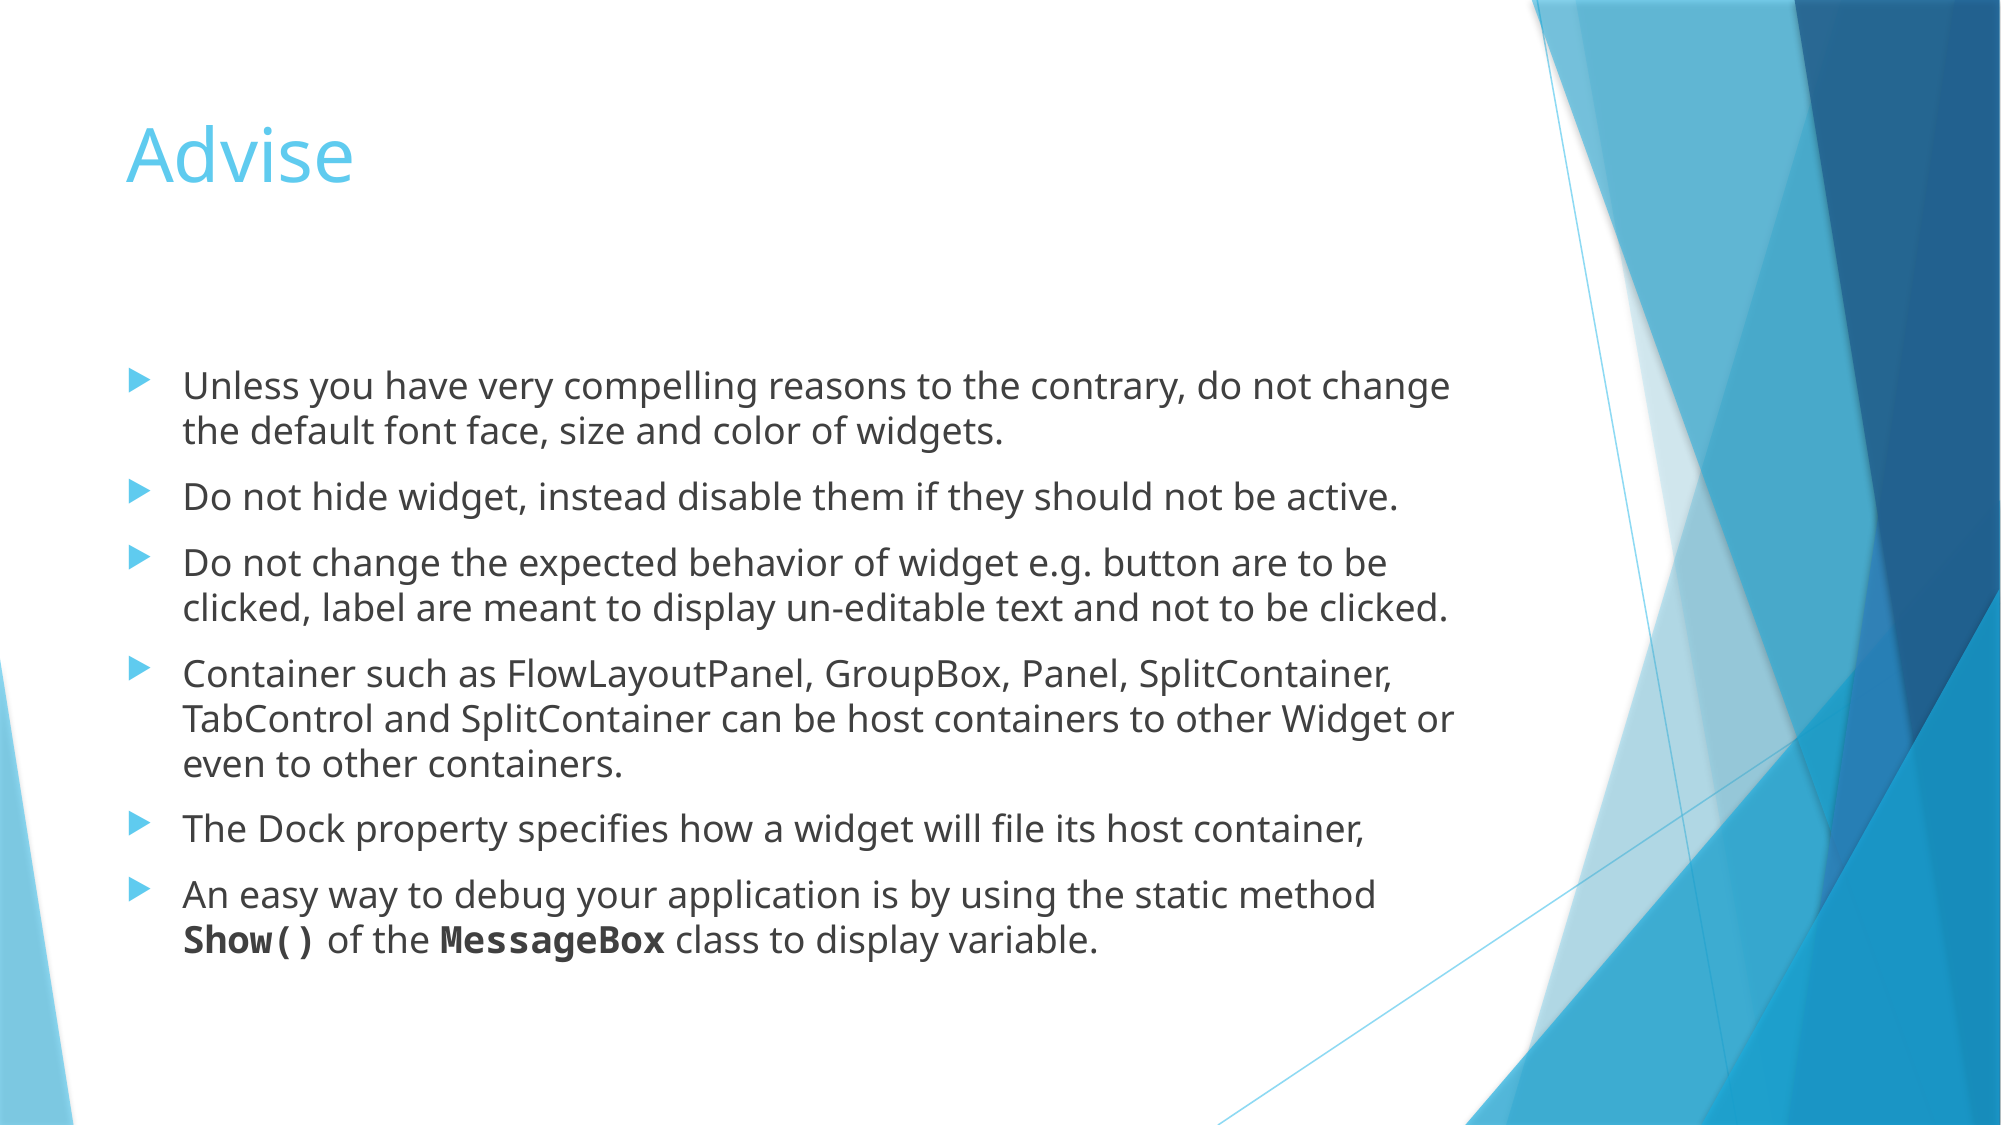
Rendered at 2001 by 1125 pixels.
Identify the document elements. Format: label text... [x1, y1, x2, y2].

title Advise [111, 99, 1522, 317]
list Unless you have very compelling reasons to the contrary, do not change the default font face, size and color of widgets. Do not hide widget, instead disable them if they should not be active. Do not change the expected behavior of widget e.g. button are to be clicked, label are meant to display un-editable text and not to be clicked. Container such as FlowLayoutPanel, GroupBox, Panel, SplitContainer, TabControl and SplitContainer can be host containers to other Widget or even to other containers. The Dock property specifies how a widget will file its host container, An easy way to debug your application is by using the static method Show() of the MessageBox class to display variable. [111, 354, 1522, 992]
